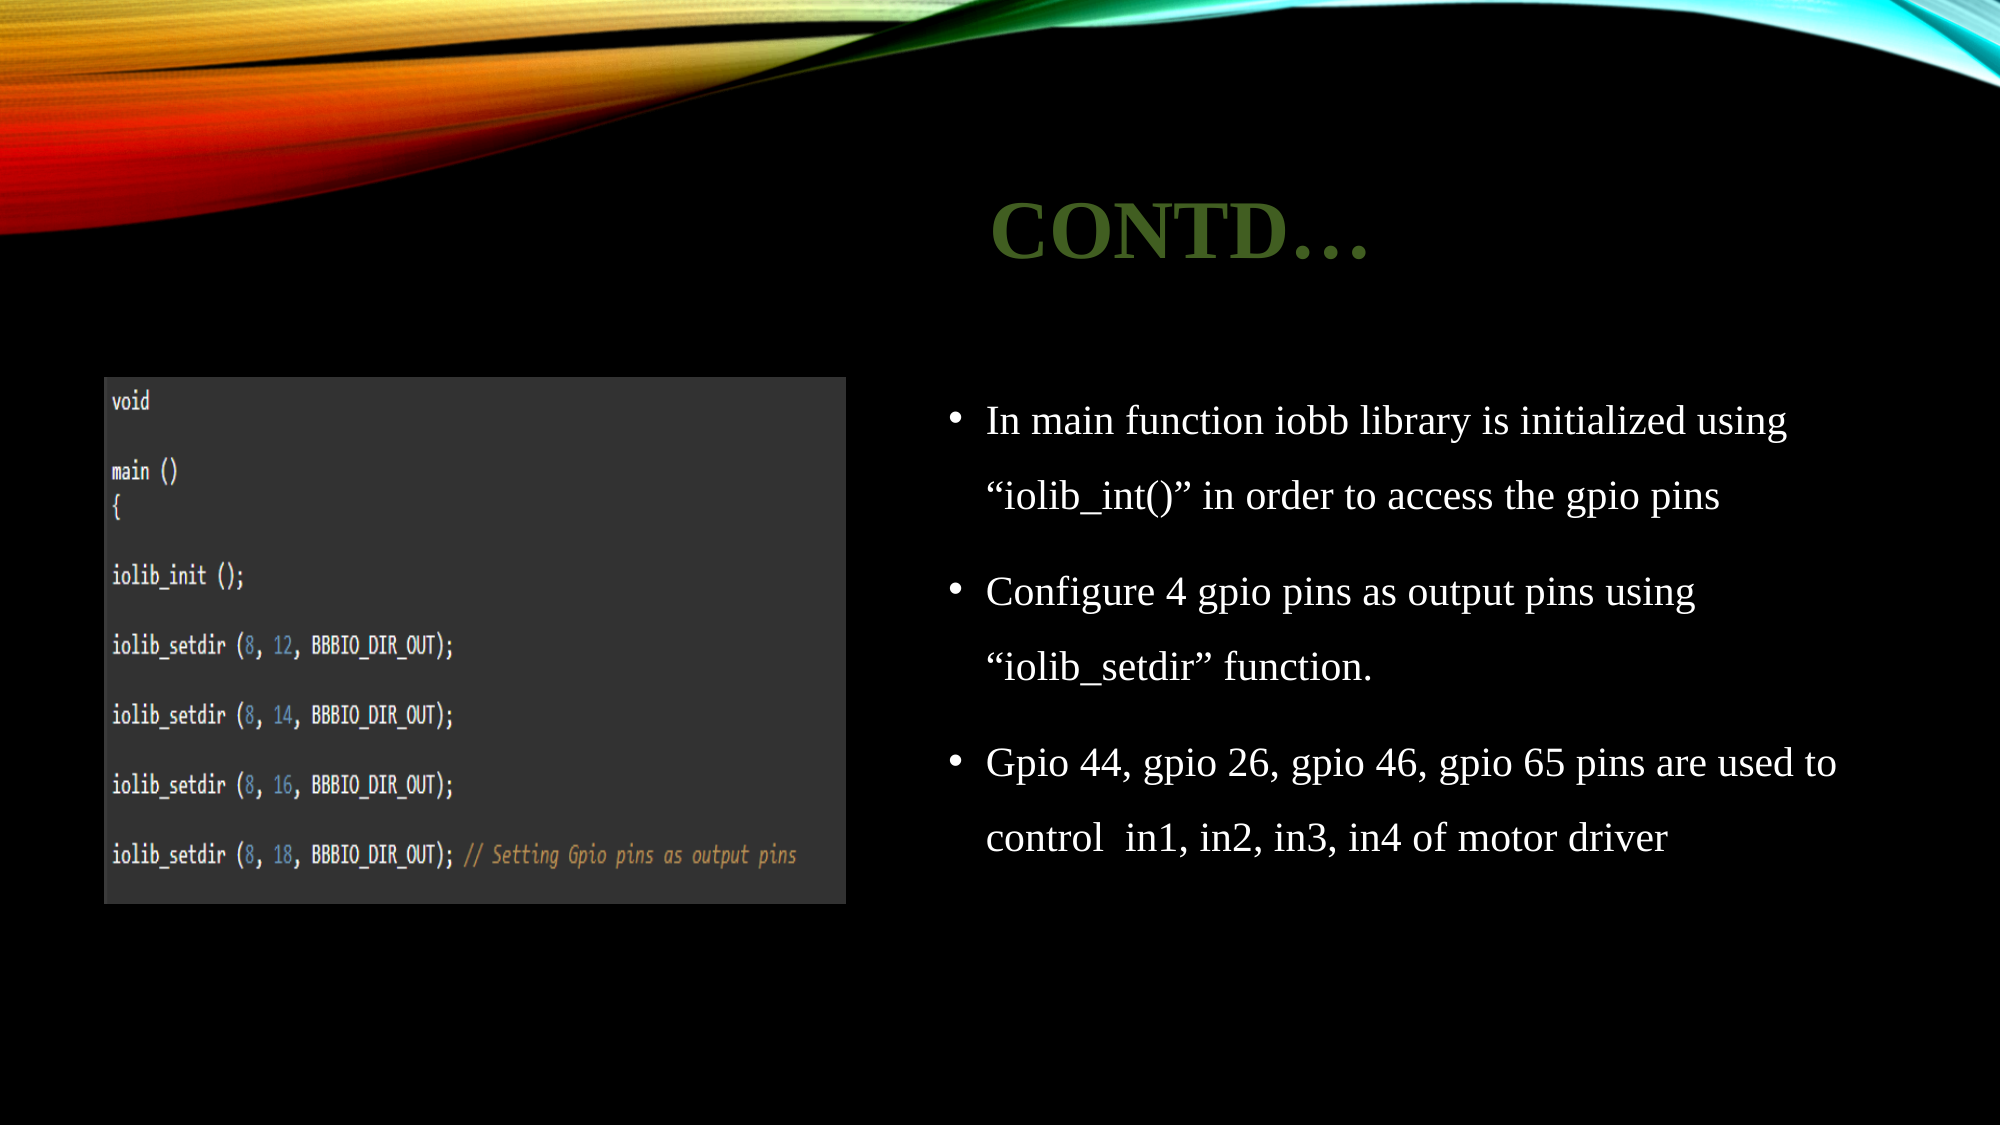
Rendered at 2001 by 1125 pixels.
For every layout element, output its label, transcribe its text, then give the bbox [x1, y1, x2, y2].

title Contd… [474, 125, 1888, 338]
picture [103, 377, 847, 904]
list In main function iobb library is initialized using “iolib_int()” in order to access the gpio pins Configure 4 gpio pins as output pins using “iolib_setdir” function. Gpio 44, gpio 26, gpio 46, gpio 65 pins are used to control in1, in2, in3, in4 of motor driver [933, 360, 1888, 1021]
picture [0, 0, 2000, 237]
